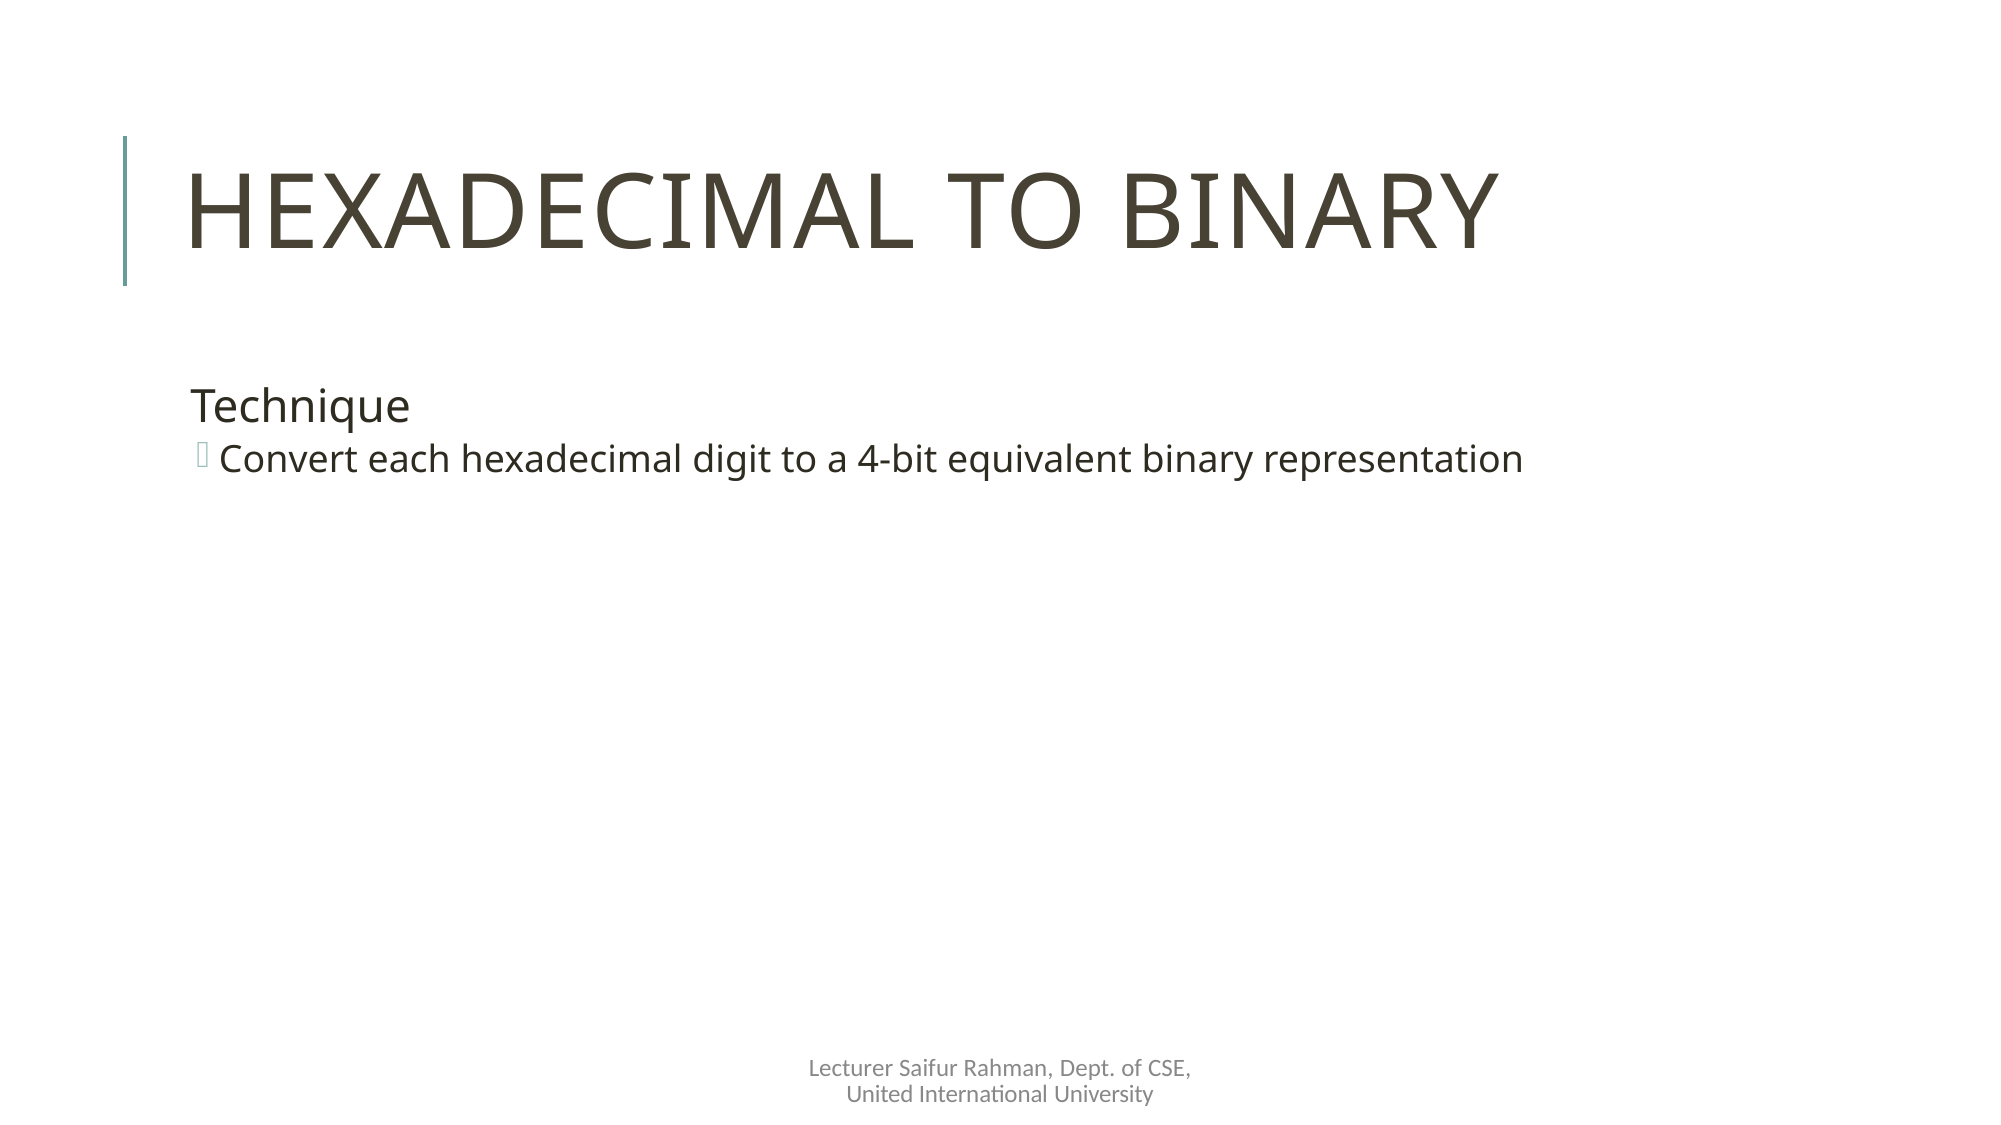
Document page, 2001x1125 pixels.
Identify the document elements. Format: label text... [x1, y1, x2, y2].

list Technique Convert each hexadecimal digit to a 4-bit equivalent binary representation [168, 375, 1763, 1035]
text_box Lecturer Saifur Rahman, Dept. of CSE, United International University [779, 1055, 1221, 1108]
title Hexadecimal to Binary [168, 96, 1763, 342]
